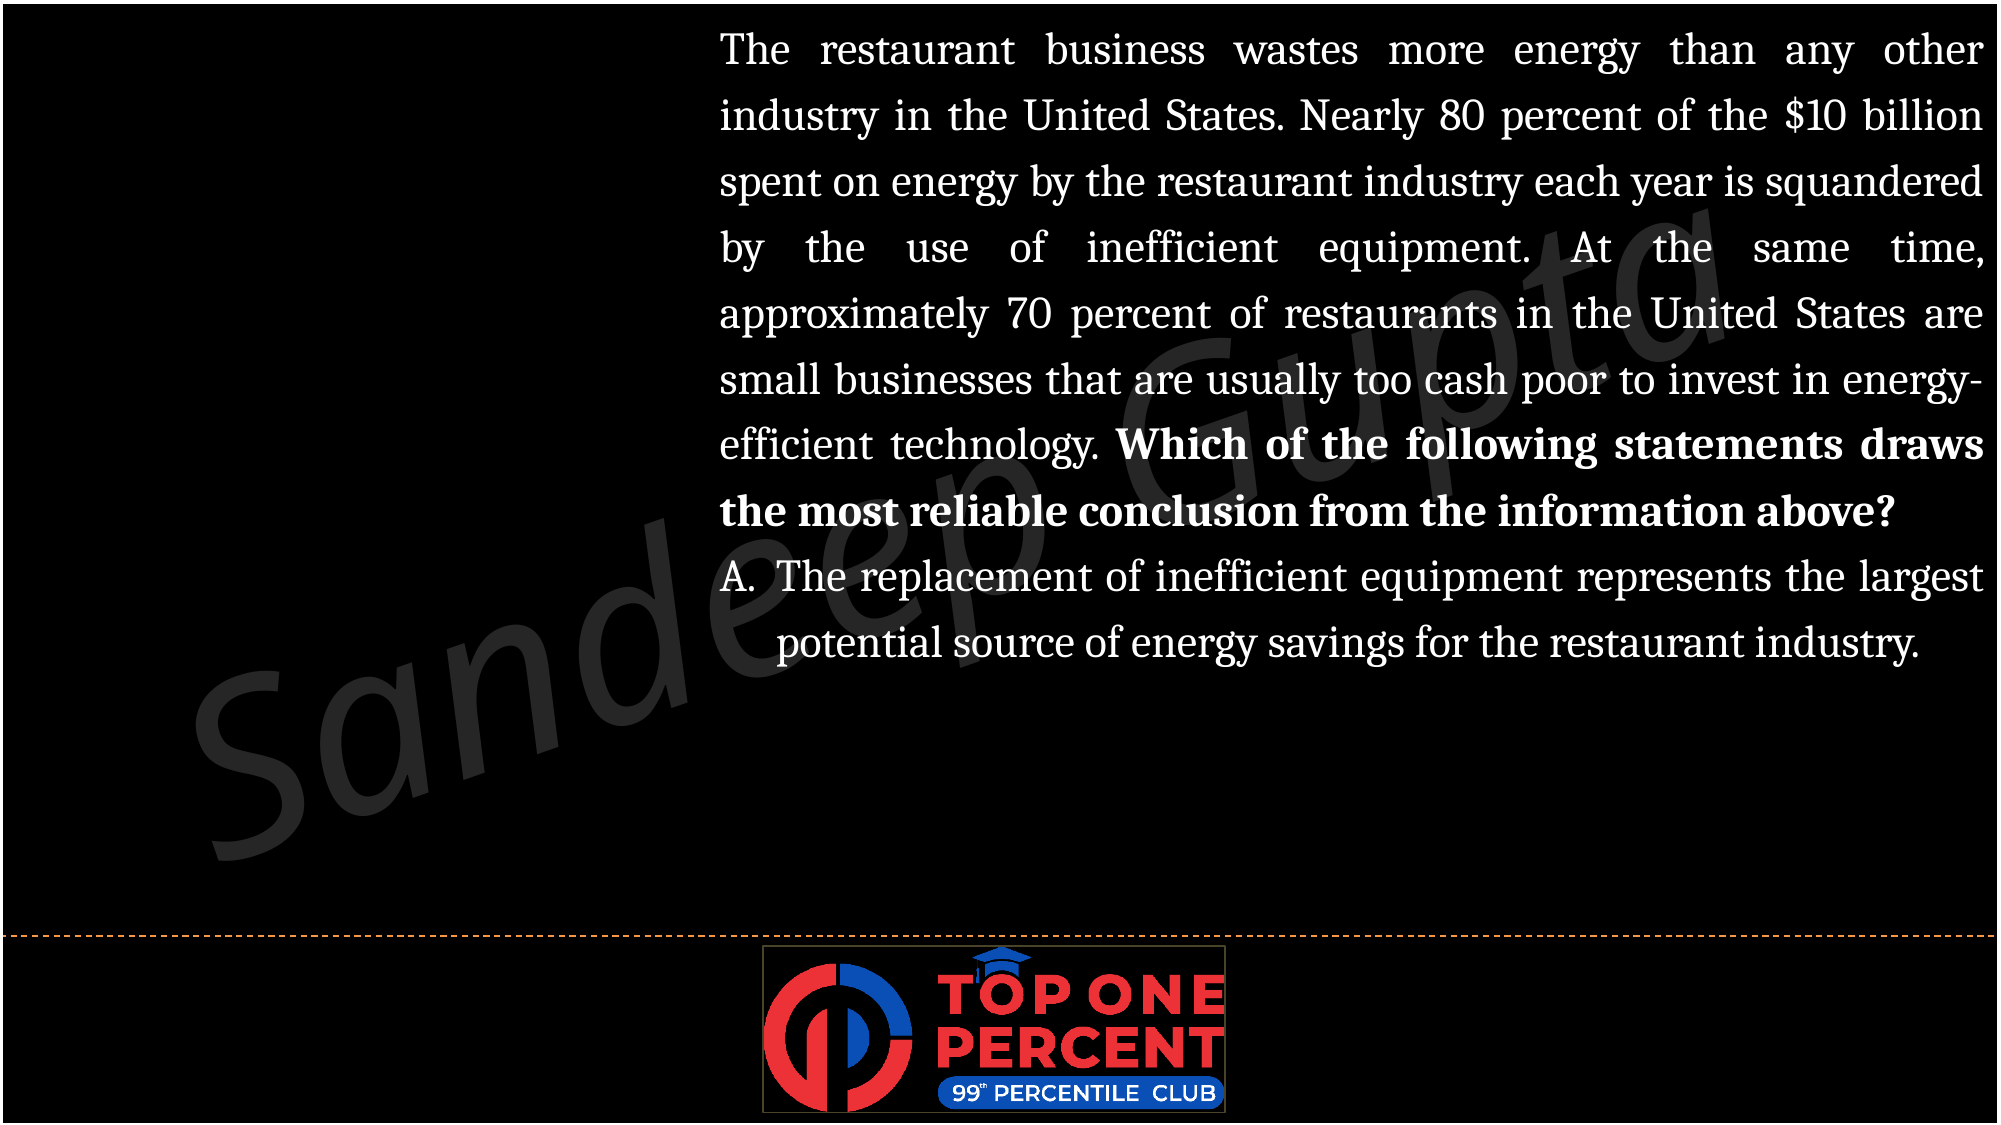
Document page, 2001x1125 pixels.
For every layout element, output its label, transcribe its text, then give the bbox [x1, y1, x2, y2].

picture [763, 946, 1225, 1112]
text_box The restaurant business wastes more energy than any other industry in the United States. Nearly 80 percent of the $10 billion spent on energy by the restaurant industry each year is squandered by the use of inefficient equipment. At the same time, approximately 70 percent of restaurants in the United States are small businesses that are usually too cash poor to invest in energy-efficient technology. Which of the following statements draws the most reliable conclusion from the information above? The replacement of inefficient equipment represents the largest potential source of energy savings for the restaurant industry. [704, 0, 2000, 675]
